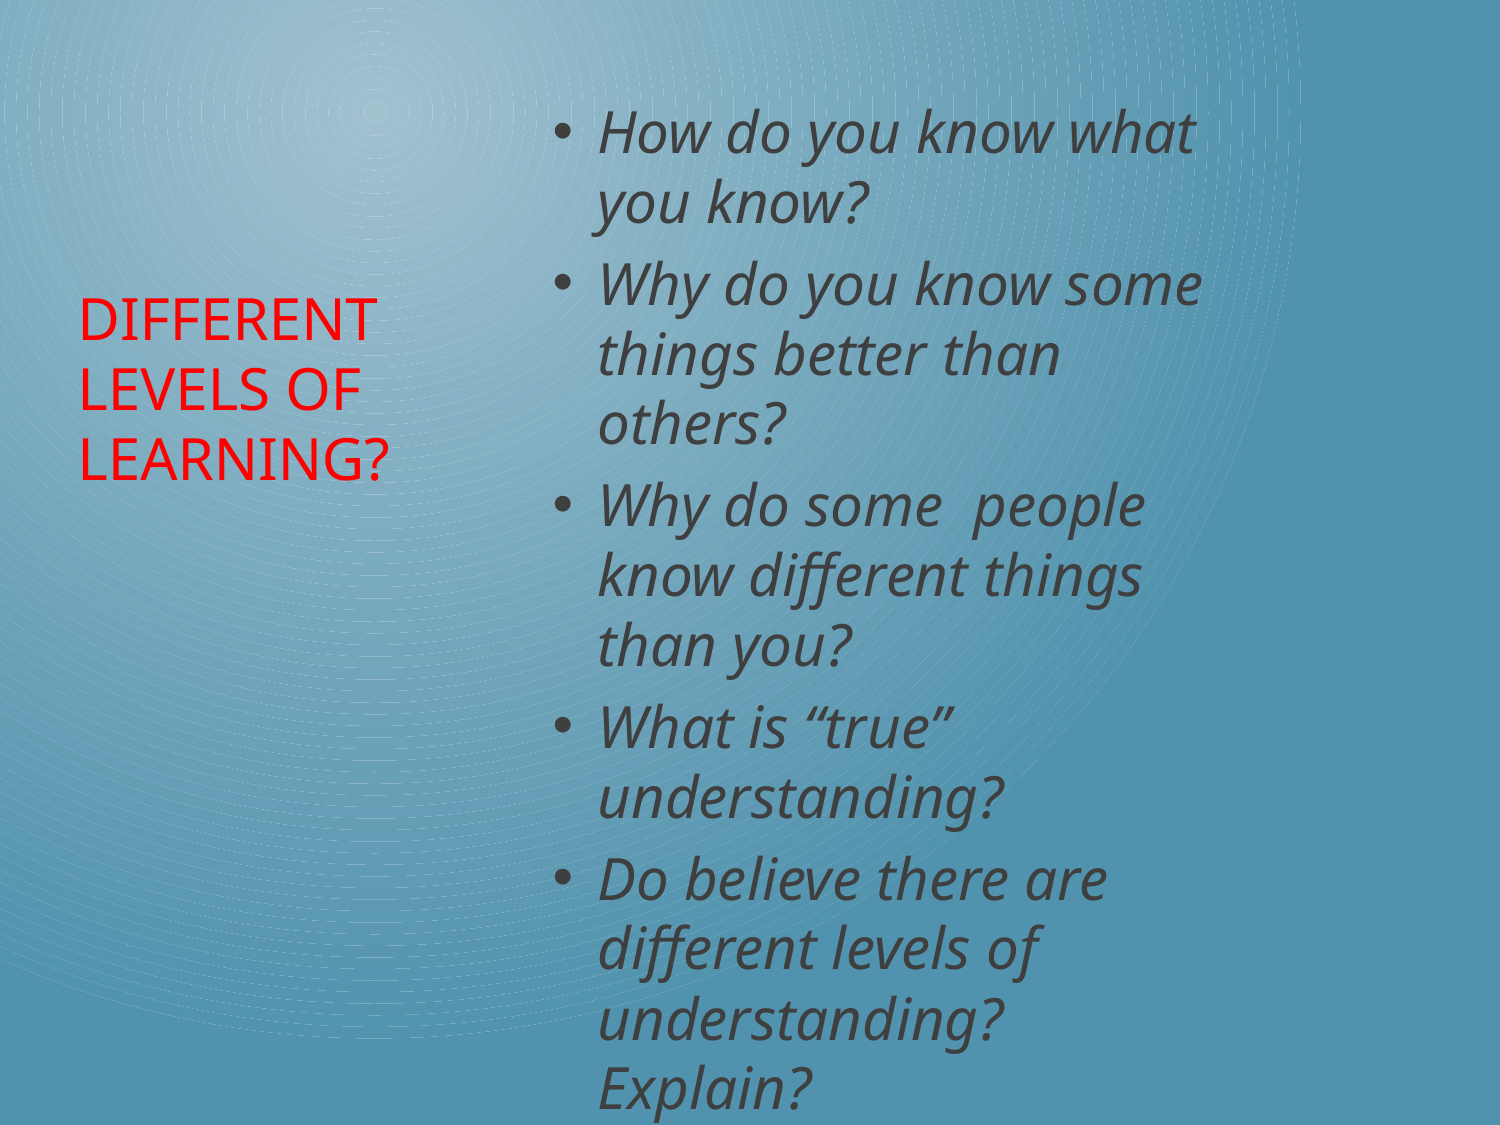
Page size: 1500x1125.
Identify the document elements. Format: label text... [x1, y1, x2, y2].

title Different Levels of Learning? [62, 275, 516, 580]
list How do you know what you know? Why do you know some things better than others? Why do some people know different things than you? What is “true” understanding? Do believe there are different levels of understanding? Explain? [537, 87, 1231, 1075]
